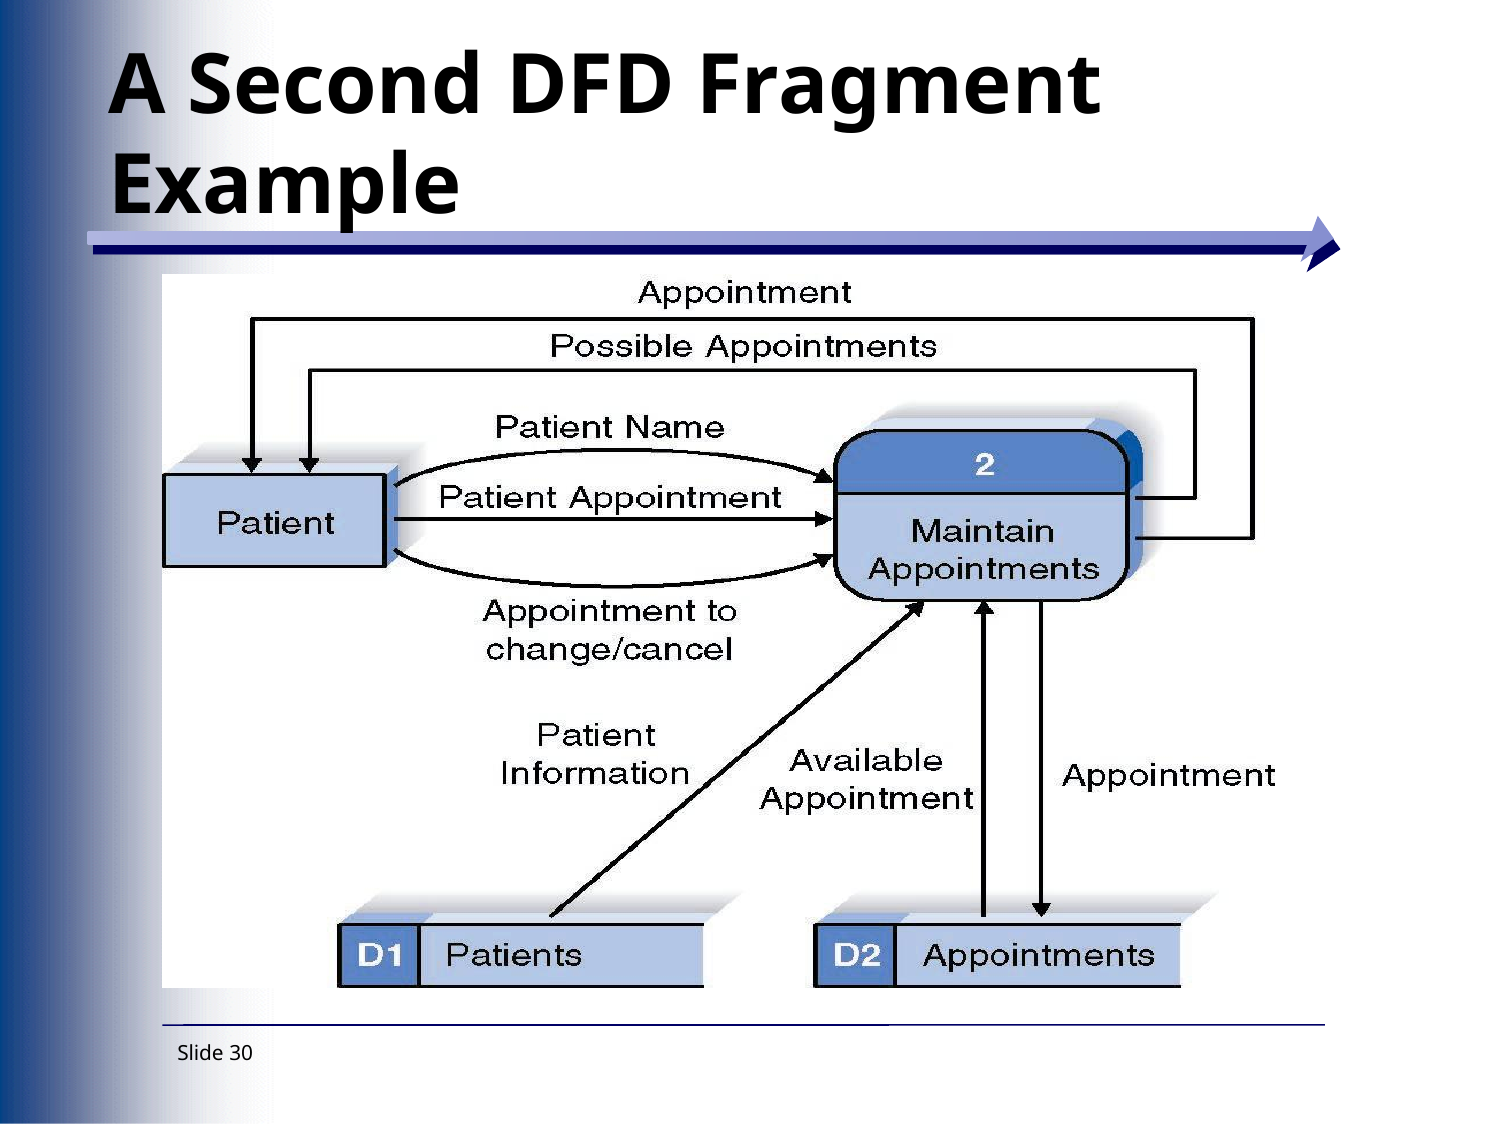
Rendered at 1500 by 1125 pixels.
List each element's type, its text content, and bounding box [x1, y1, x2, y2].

title A Second DFD Fragment Example [93, 49, 1369, 238]
picture [0, 0, 1275, 1125]
slide_number Slide [162, 1024, 476, 1101]
